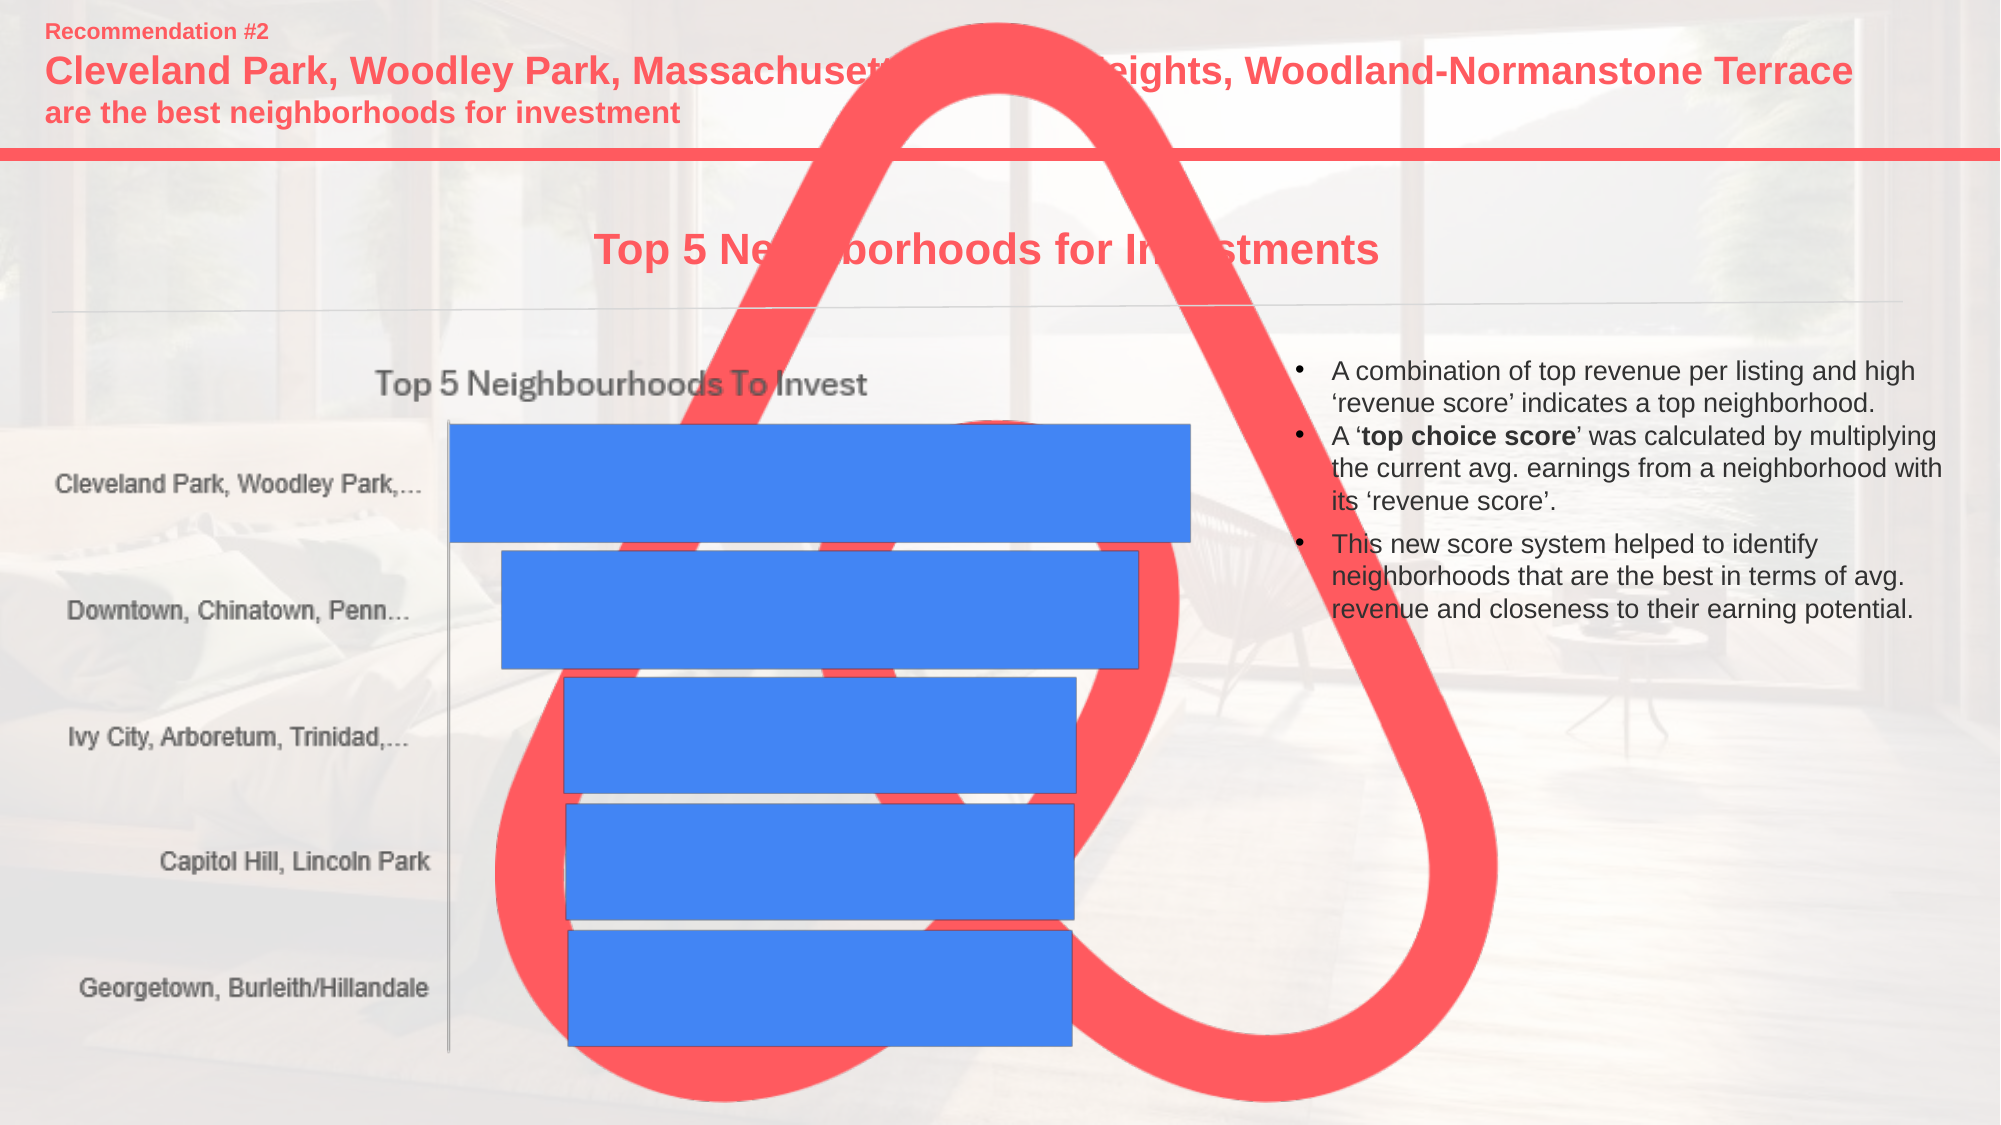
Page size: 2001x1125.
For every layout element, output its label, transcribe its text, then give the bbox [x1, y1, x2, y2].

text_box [51, 301, 1904, 313]
picture [495, 161, 1505, 220]
title Recommendation #2 Cleveland Park, Woodley Park, Massachusetts Avenue Heights, Woodland-Normanstone Terrace are the best neighborhoods for investment [44, 17, 1880, 137]
text_box Top 5 Neighborhoods for Investments [70, 220, 1903, 299]
text_box A combination of top revenue per listing and high ‘revenue score’ indicates a top neighborhood. A ‘top choice score’ was calculated by multiplying the current avg. earnings from a neighborhood with its ‘revenue score’. This new score system helped to identify neighborhoods that are the best in terms of avg. revenue and closeness to their earning potential. [1294, 353, 1955, 1067]
picture [32, 313, 1505, 1103]
picture [495, 137, 1505, 148]
